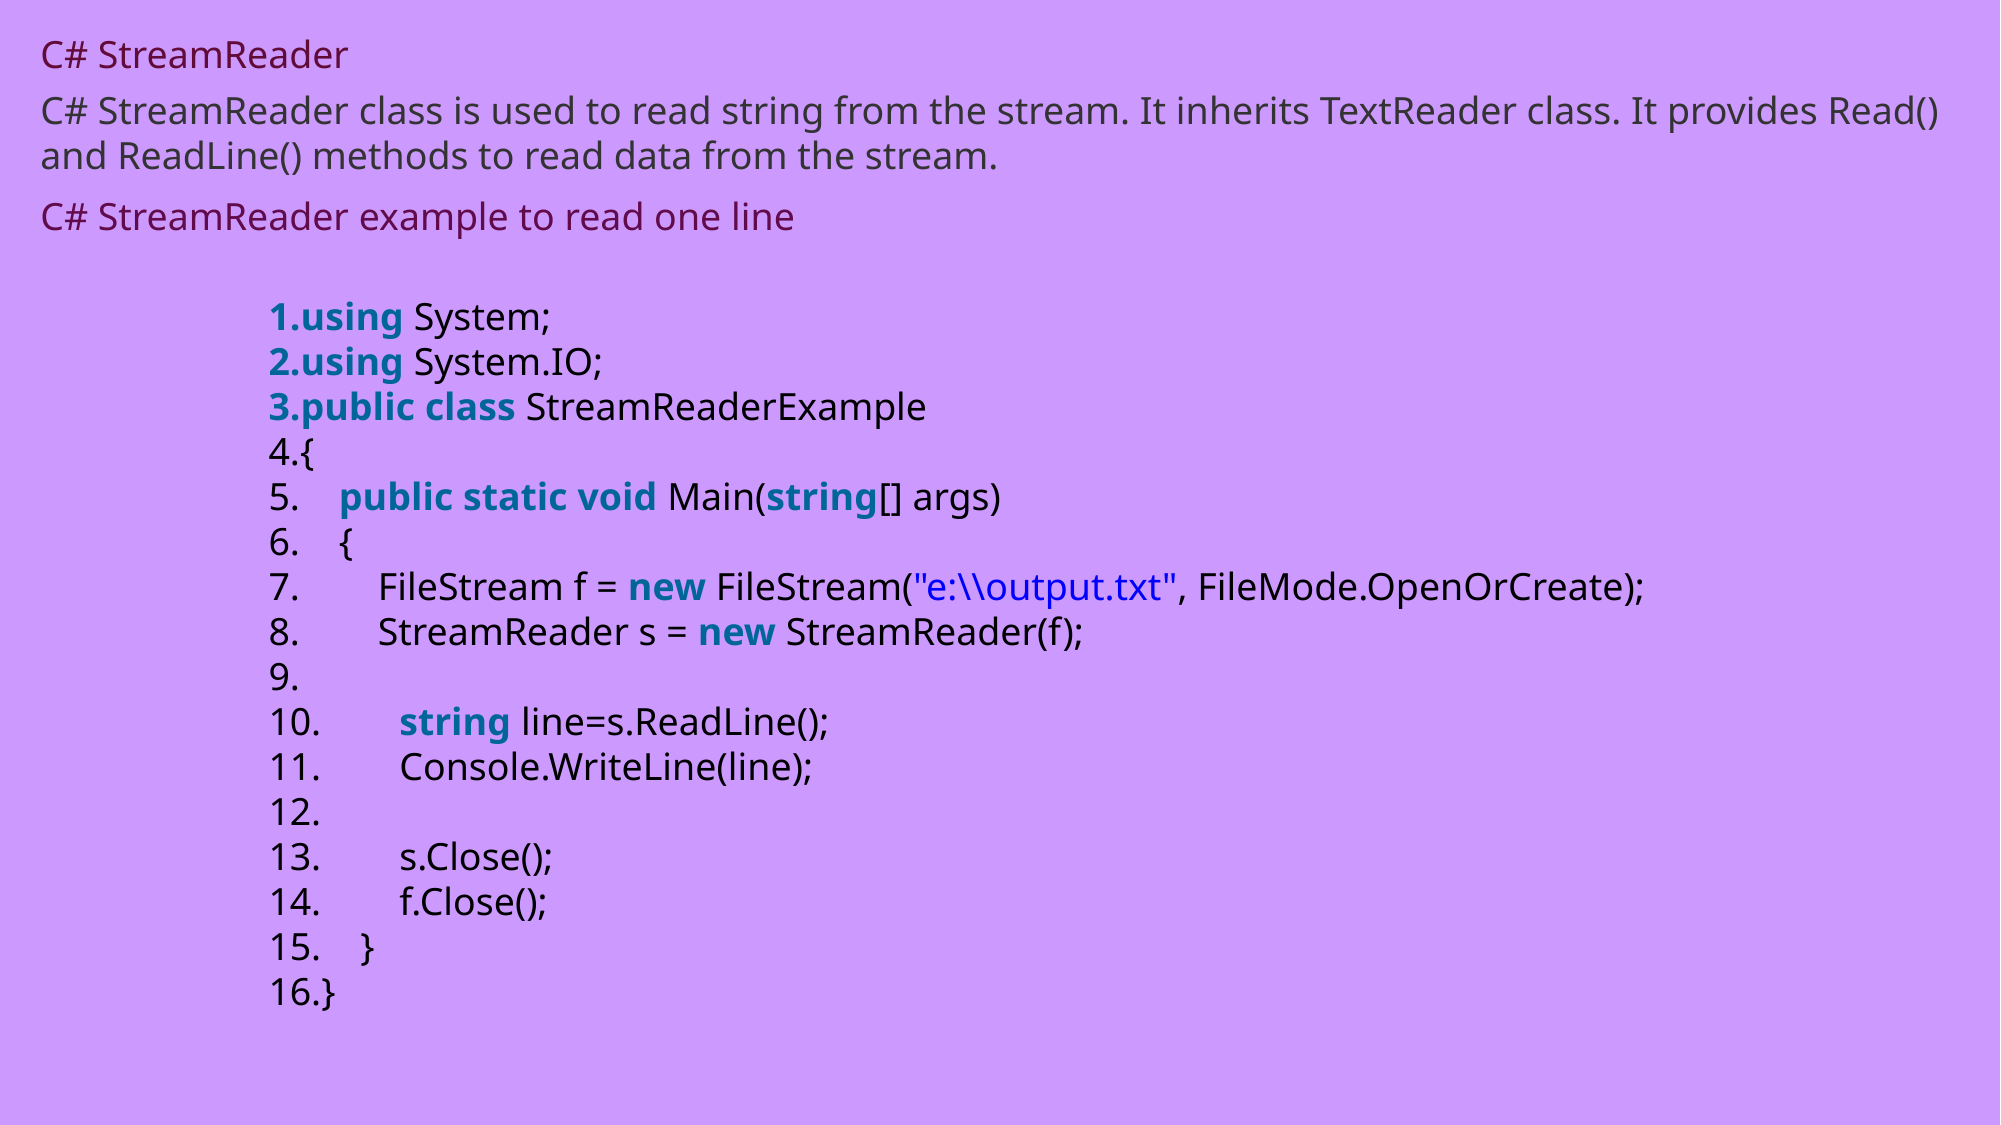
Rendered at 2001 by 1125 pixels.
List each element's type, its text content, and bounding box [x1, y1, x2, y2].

text_box C# StreamReader [25, 23, 1026, 79]
text_box C# StreamReader class is used to read string from the stream. It inherits TextReader class. It provides Read() and ReadLine() methods to read data from the stream. [25, 79, 1971, 185]
text_box using System; using System.IO; public class StreamReaderExample { public static void Main(string[] args) { FileStream f = new FileStream("e:\\output.txt", FileMode.OpenOrCreate); StreamReader s = new StreamReader(f); string line=s.ReadLine(); Console.WriteLine(line); s.Close(); f.Close(); } } [253, 285, 1756, 1020]
text_box C# StreamReader example to read one line [25, 185, 1026, 336]
